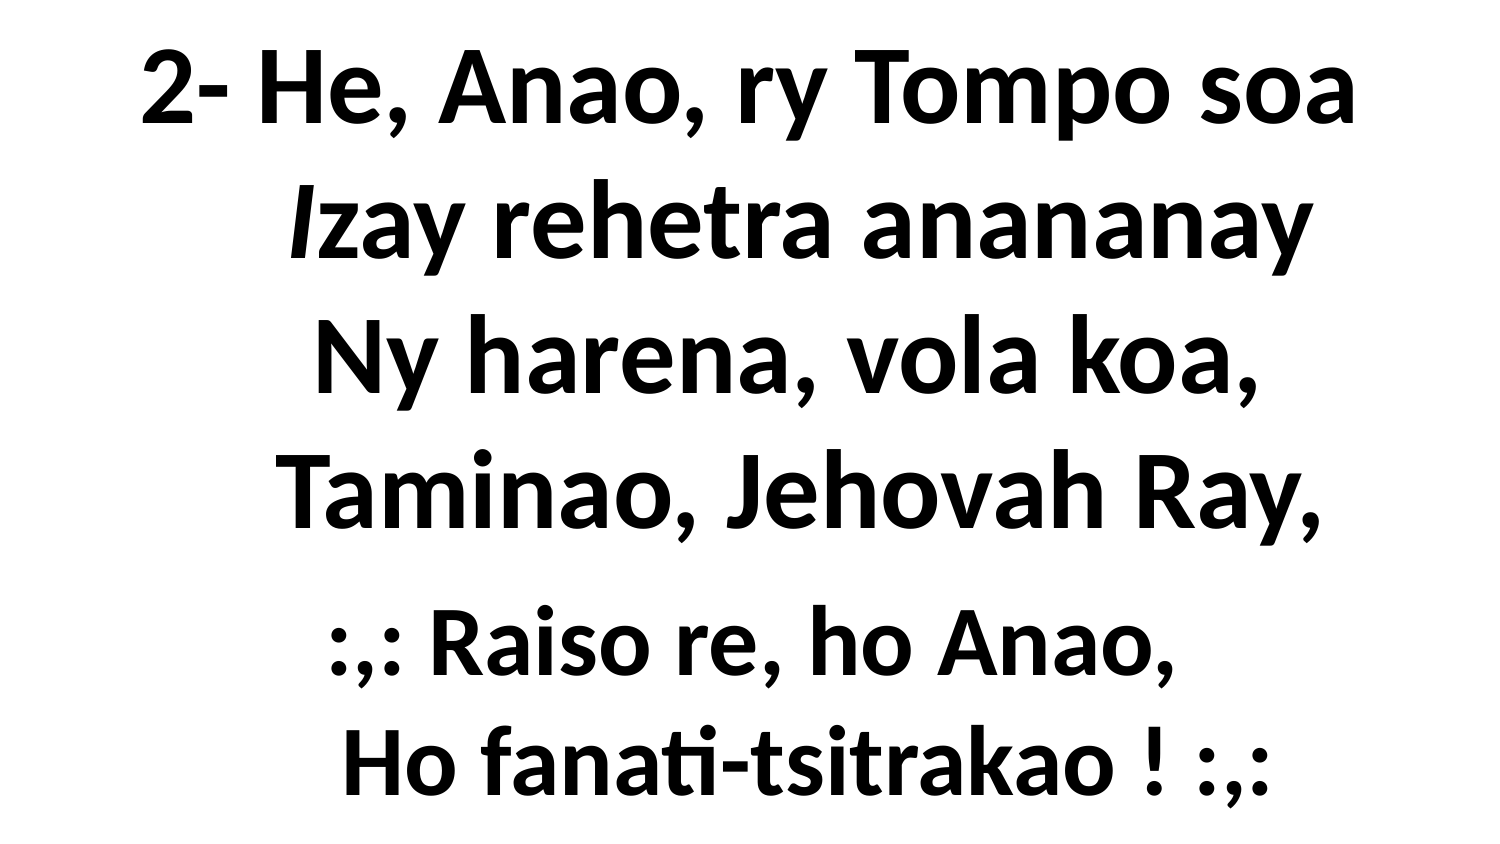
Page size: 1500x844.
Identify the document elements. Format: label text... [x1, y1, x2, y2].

title 2- He, Anao, ry Tompo soa Izay rehetra anananay Ny harena, vola koa, Taminao, Jehovah Ray, [0, 0, 1500, 563]
text_box :,: Raiso re, ho Anao, Ho fanati-tsitrakao ! :,: [82, 524, 1423, 844]
